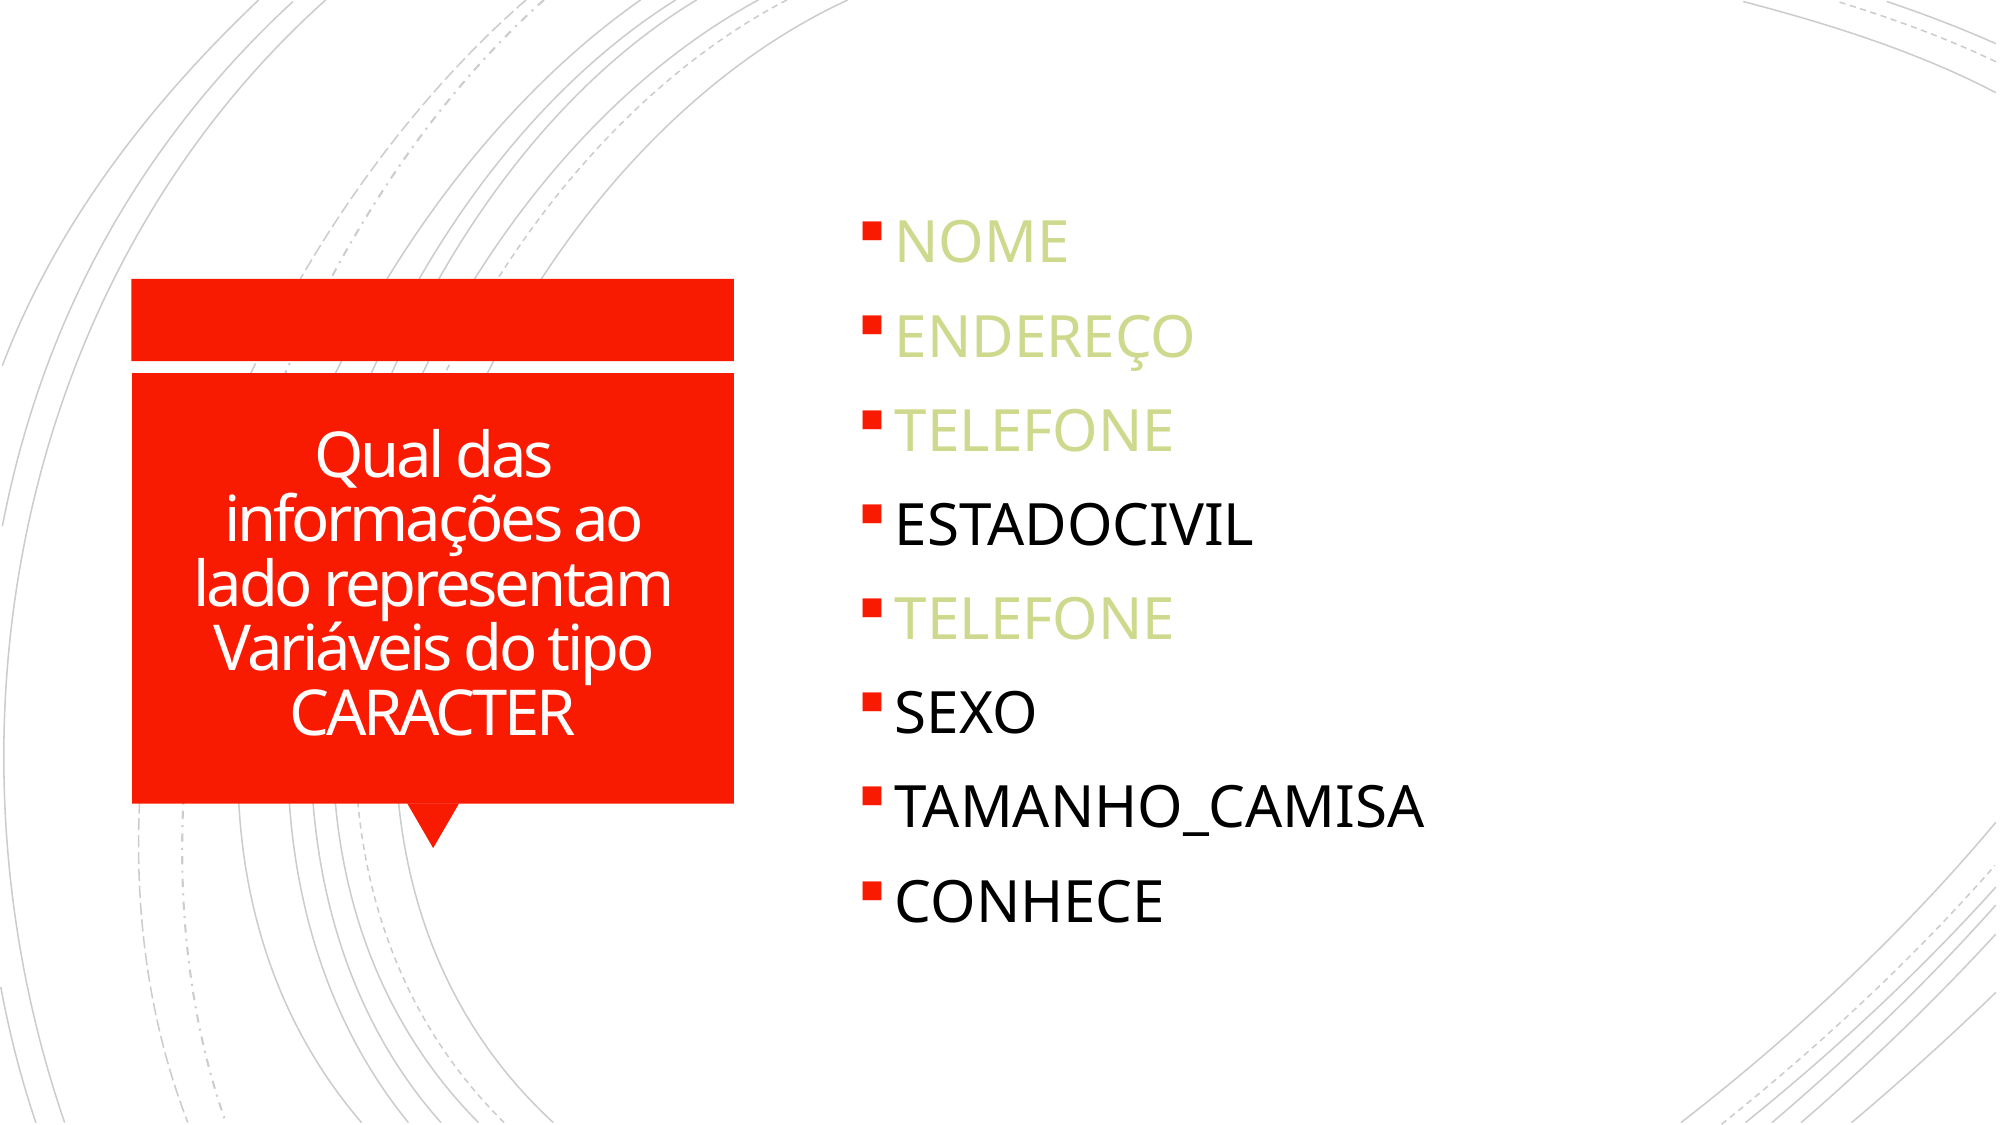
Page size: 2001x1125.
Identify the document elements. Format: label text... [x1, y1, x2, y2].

title Qual das informações ao lado representam Variáveis do tipo CARACTER [145, 385, 720, 789]
list NOME ENDEREÇO TELEFONE ESTADOCIVIL TELEFONE SEXO TAMANHO_CAMISA CONHECE [767, 131, 1871, 993]
